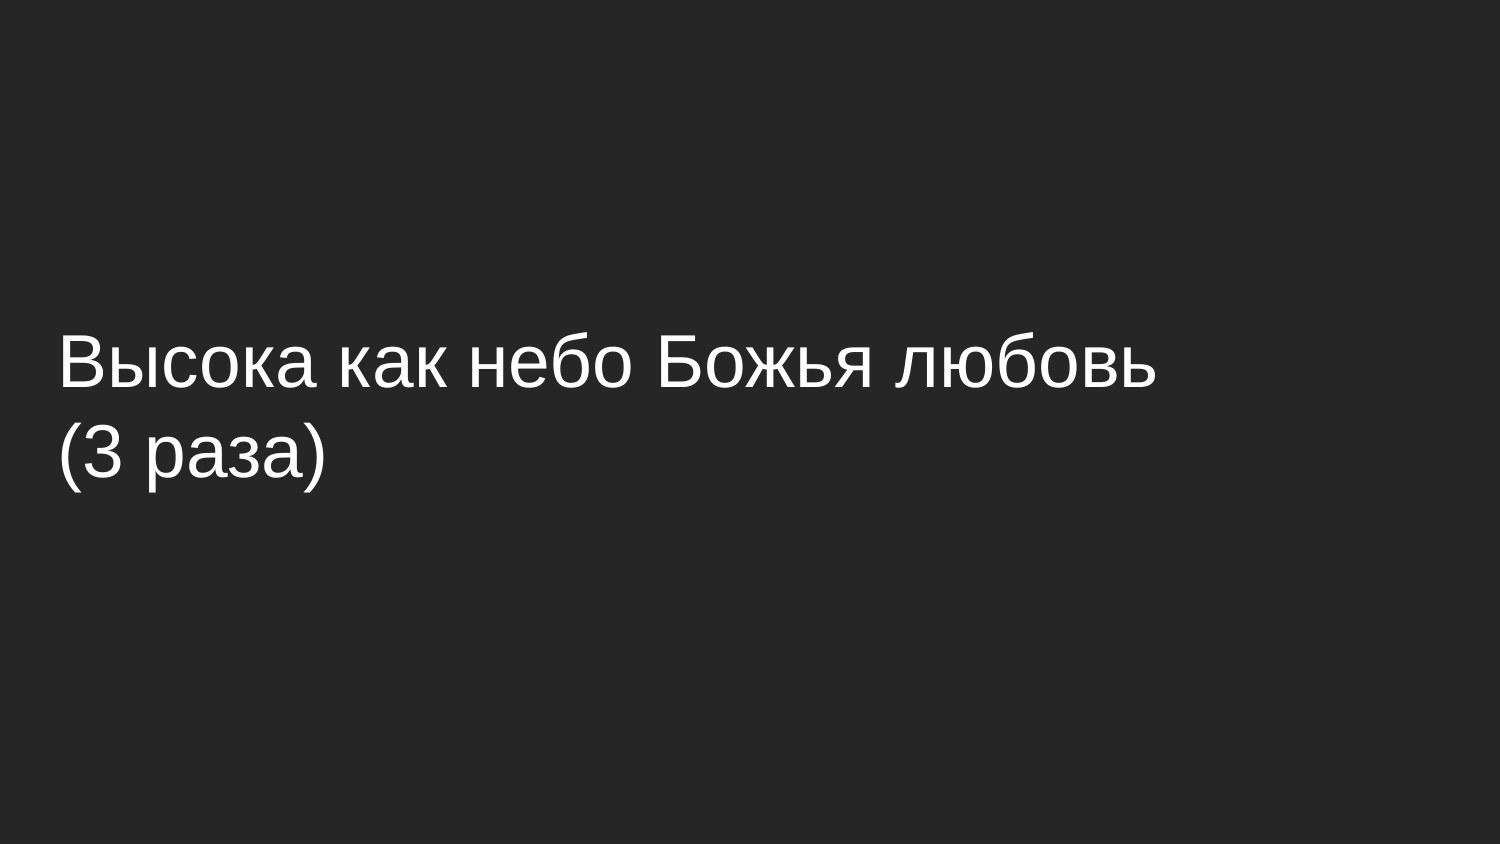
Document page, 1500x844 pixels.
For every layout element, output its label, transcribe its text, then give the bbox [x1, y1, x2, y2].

text_box Высока как небо Божья любовь (3 раза) [42, 322, 1500, 484]
